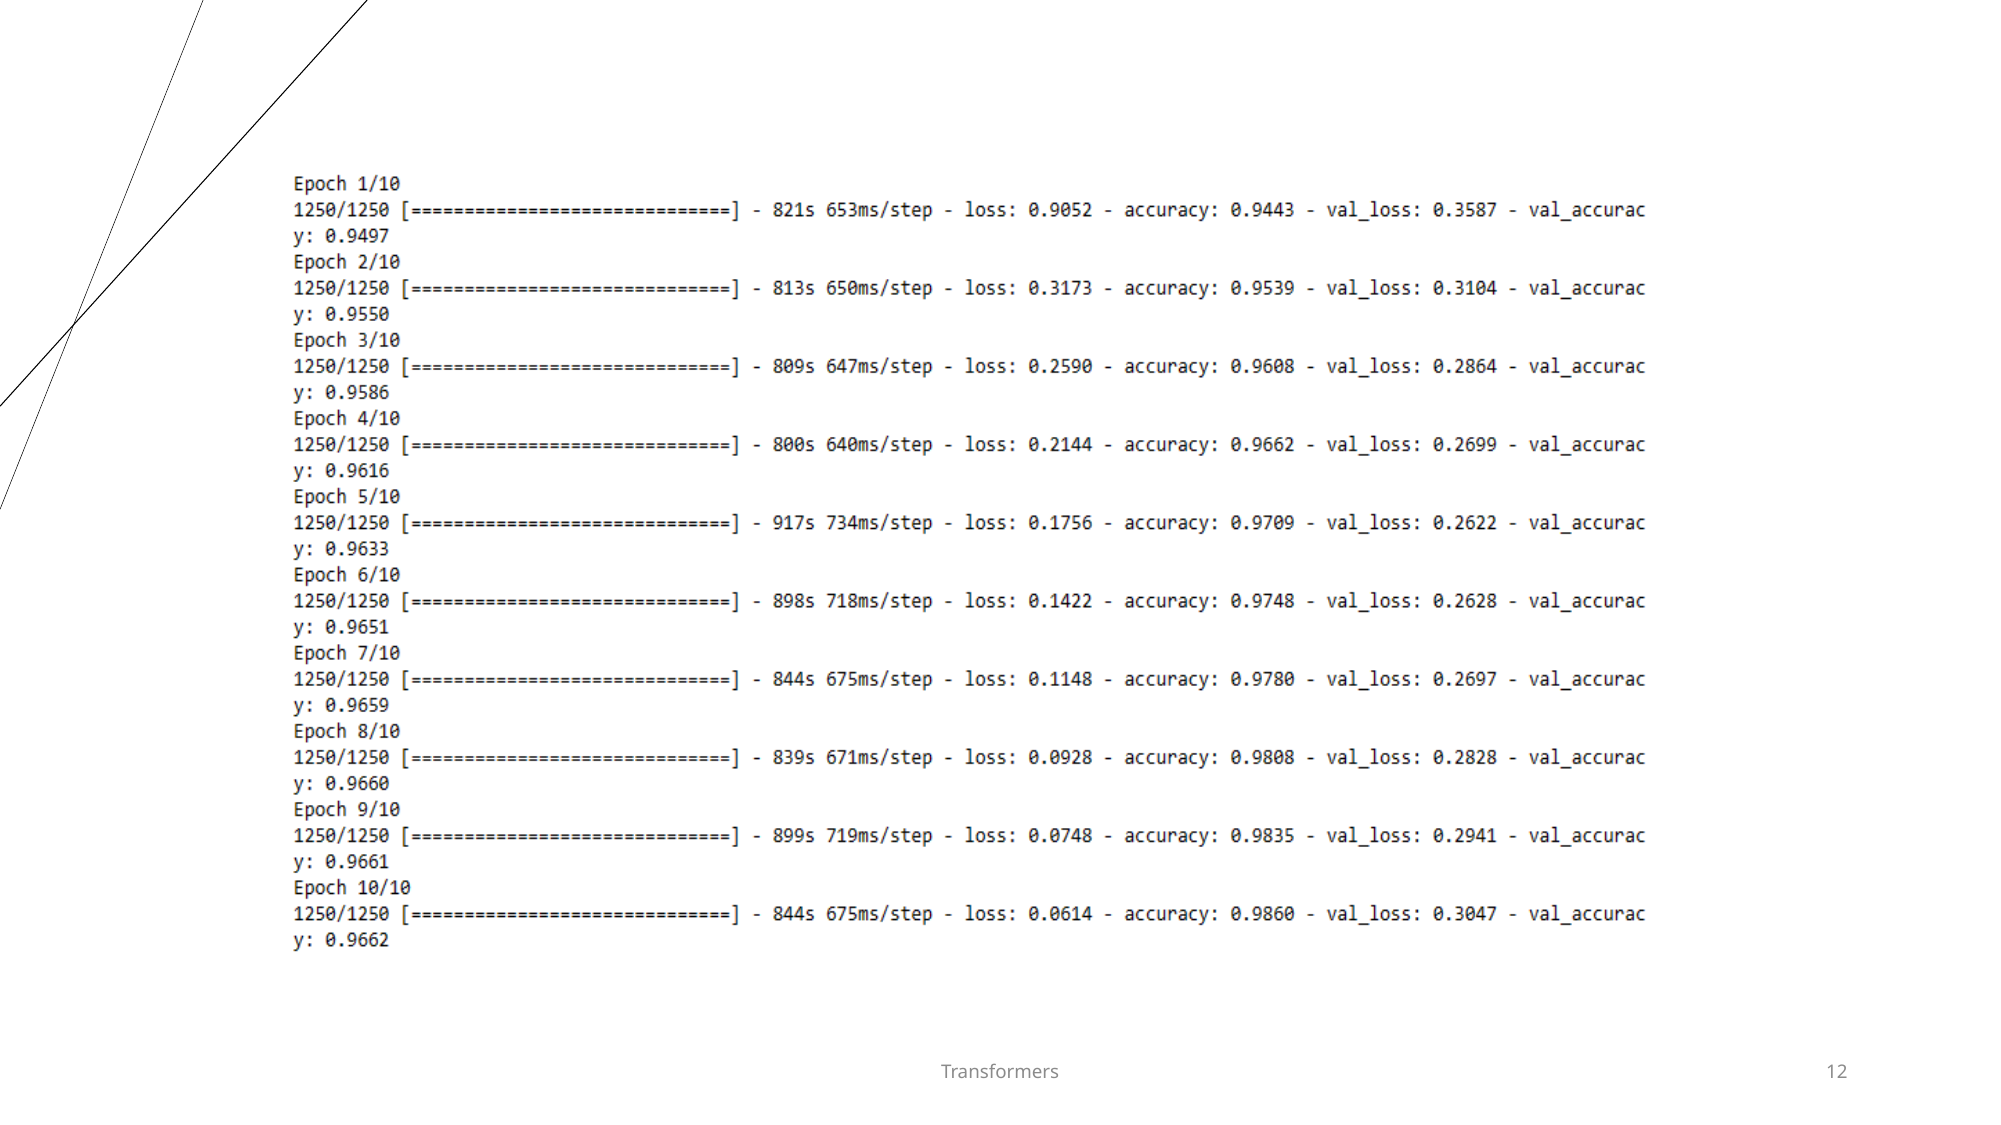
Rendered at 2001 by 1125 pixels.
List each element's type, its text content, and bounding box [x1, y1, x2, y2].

slide_number 12 [1412, 1042, 1863, 1103]
picture [284, 163, 1659, 962]
footer Transformers [662, 1042, 1338, 1103]
